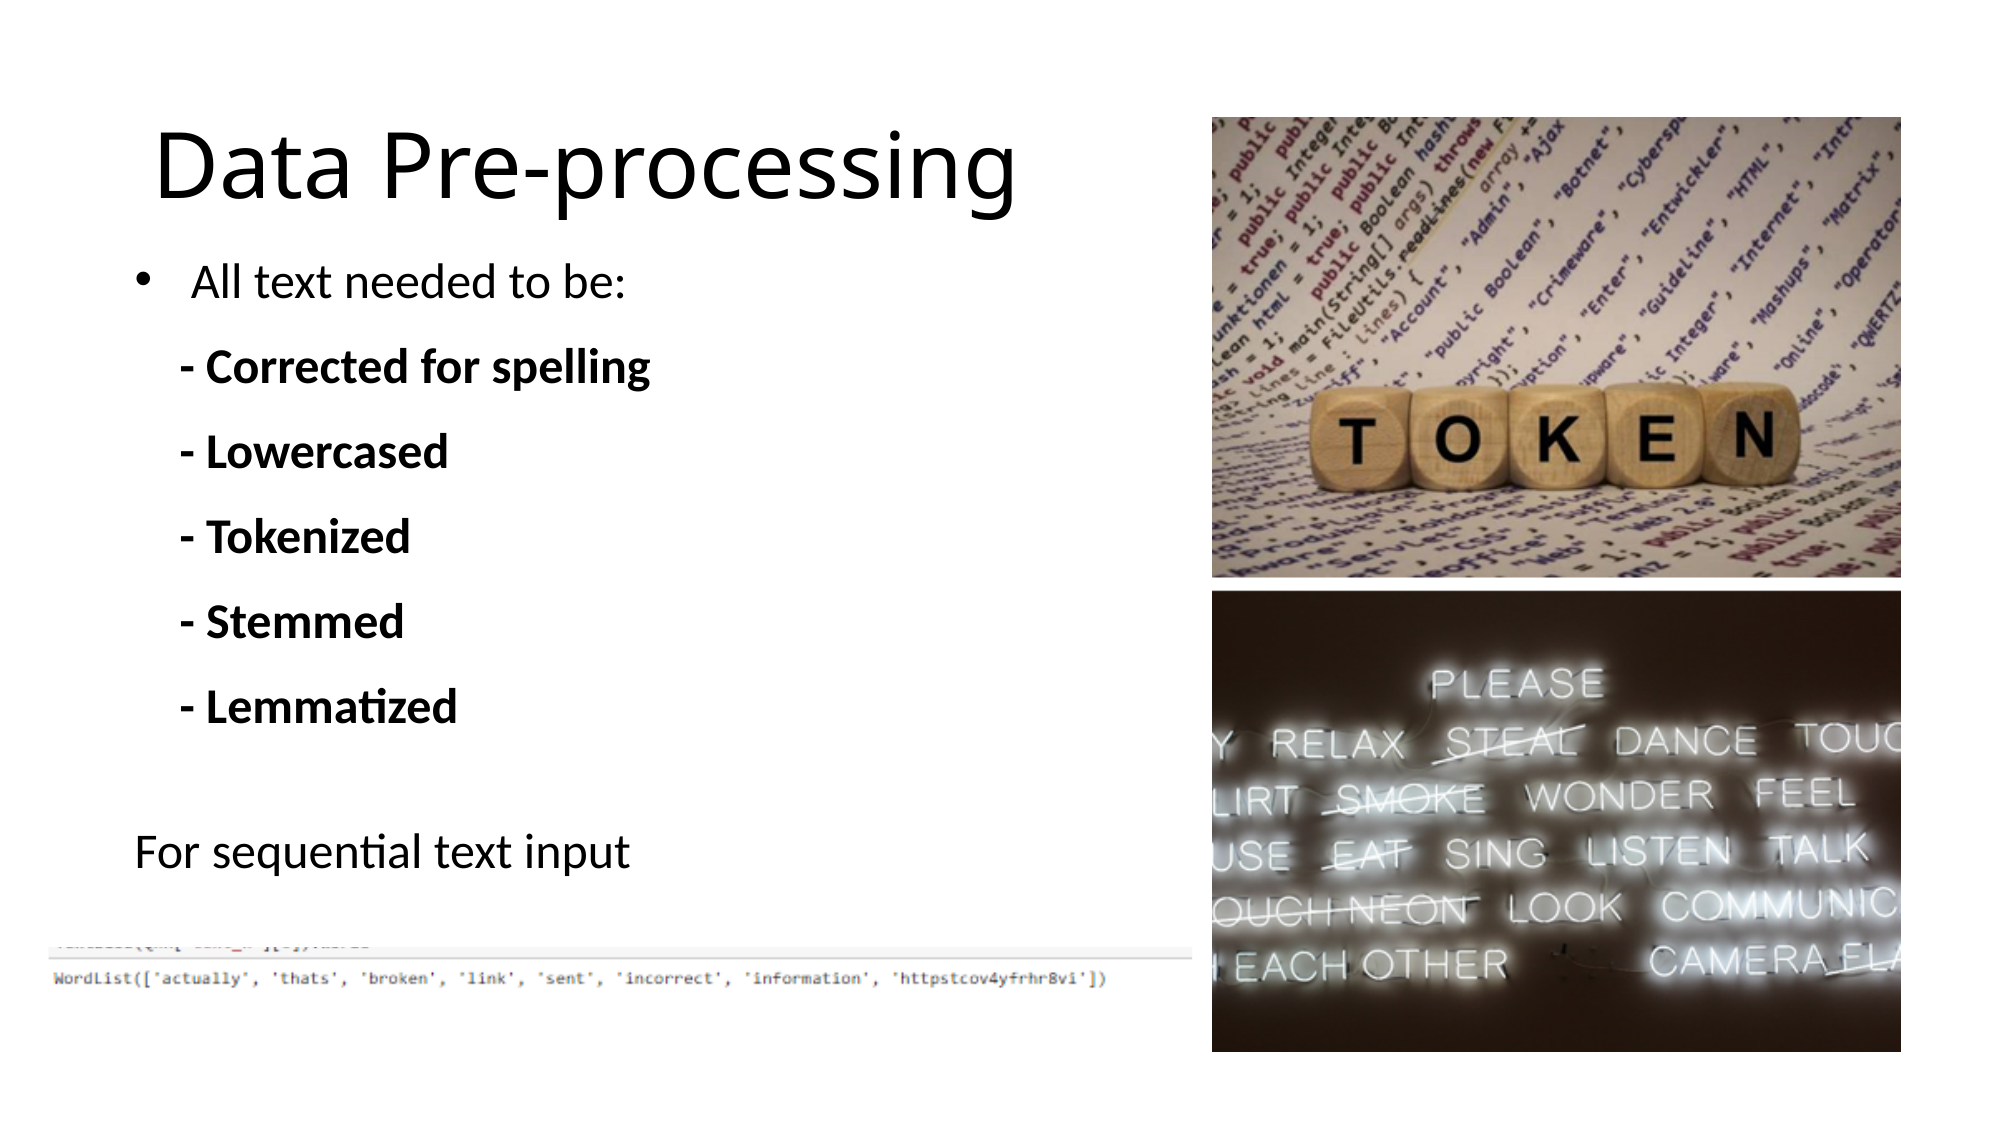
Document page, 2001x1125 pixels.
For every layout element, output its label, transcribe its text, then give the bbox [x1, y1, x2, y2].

title Data Pre-processing [137, 59, 1863, 278]
text_box All text needed to be: - Corrected for spelling - Lowercased - Tokenized - Stemmed - Lemmatized For sequential text input [119, 241, 1154, 887]
picture [48, 947, 1193, 1004]
picture [1212, 117, 1901, 1052]
